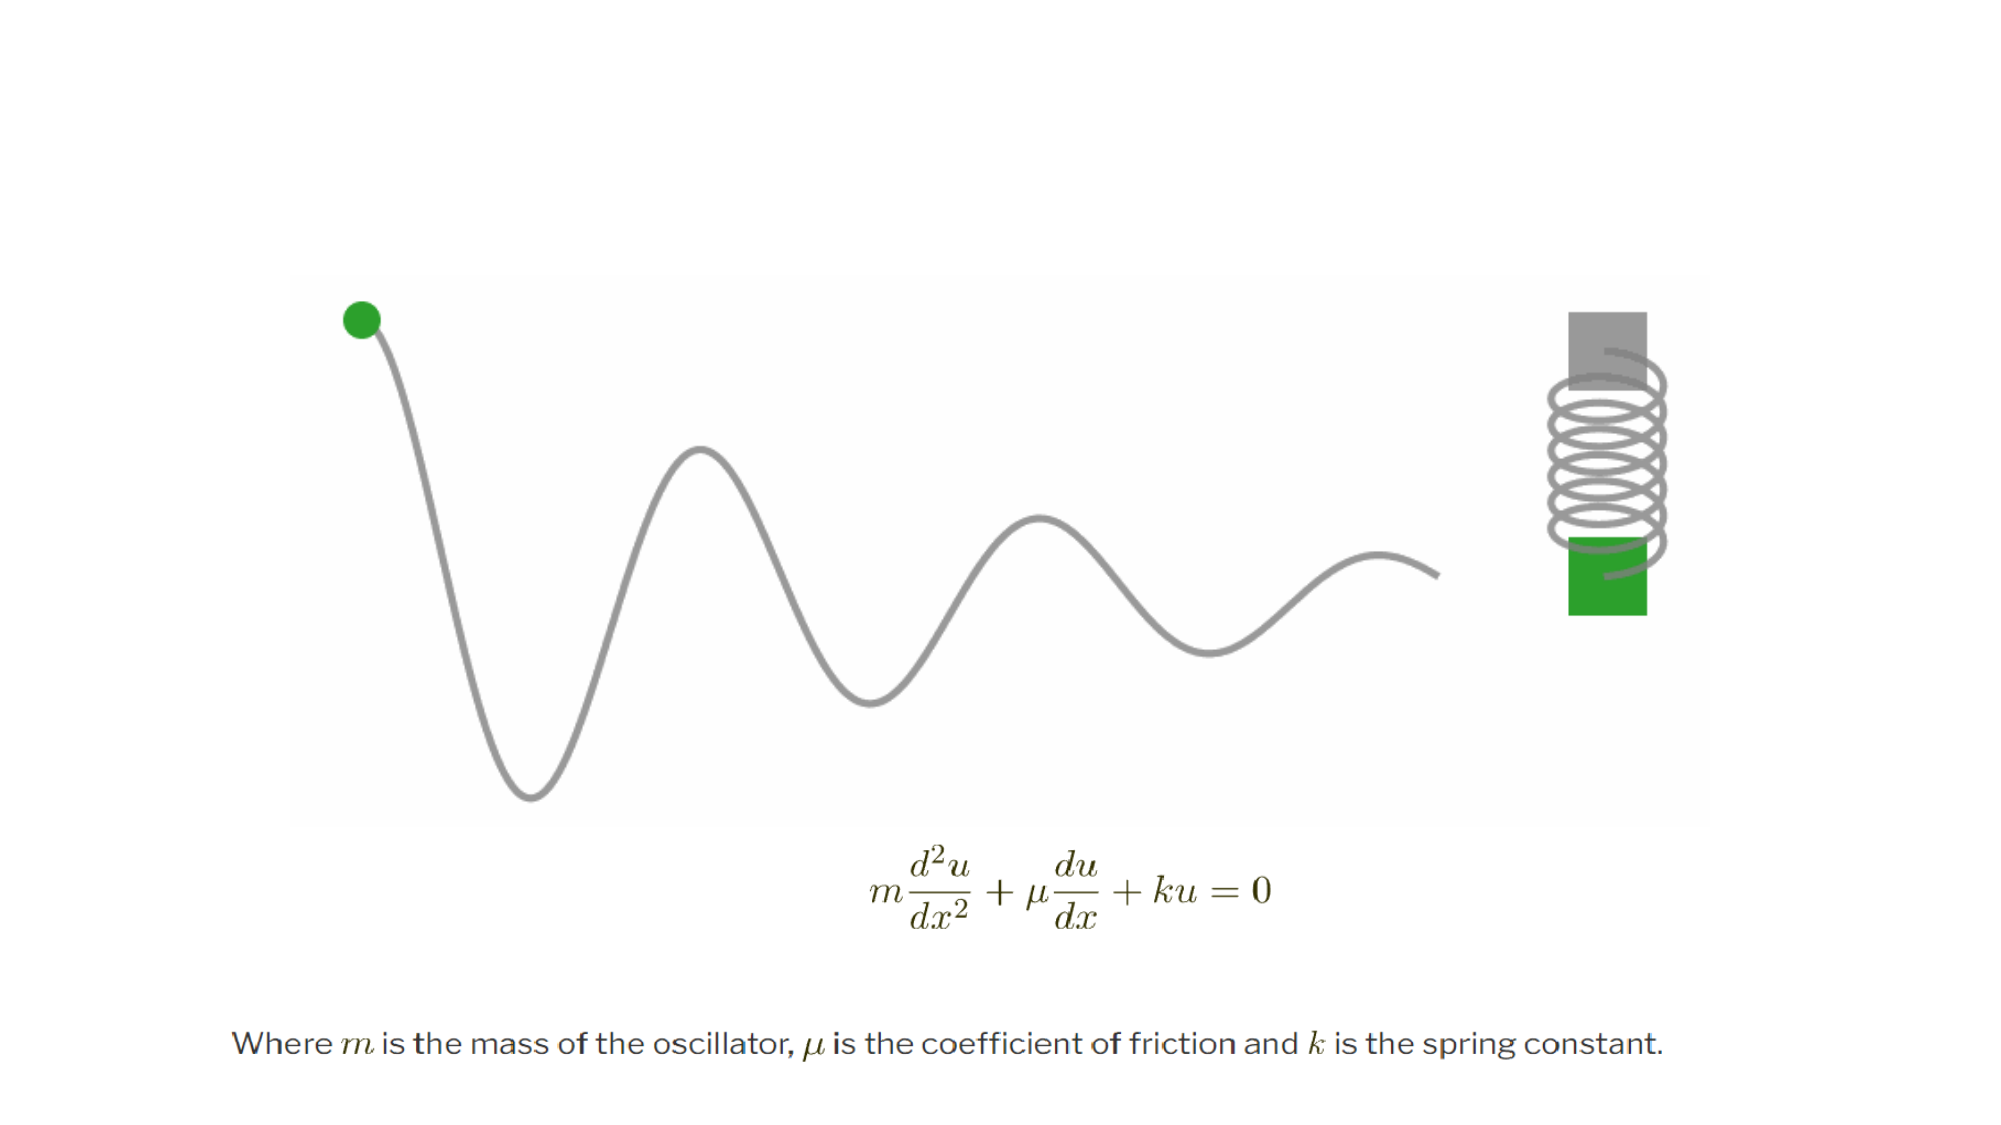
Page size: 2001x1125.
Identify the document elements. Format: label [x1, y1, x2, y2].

picture [198, 275, 1825, 1085]
